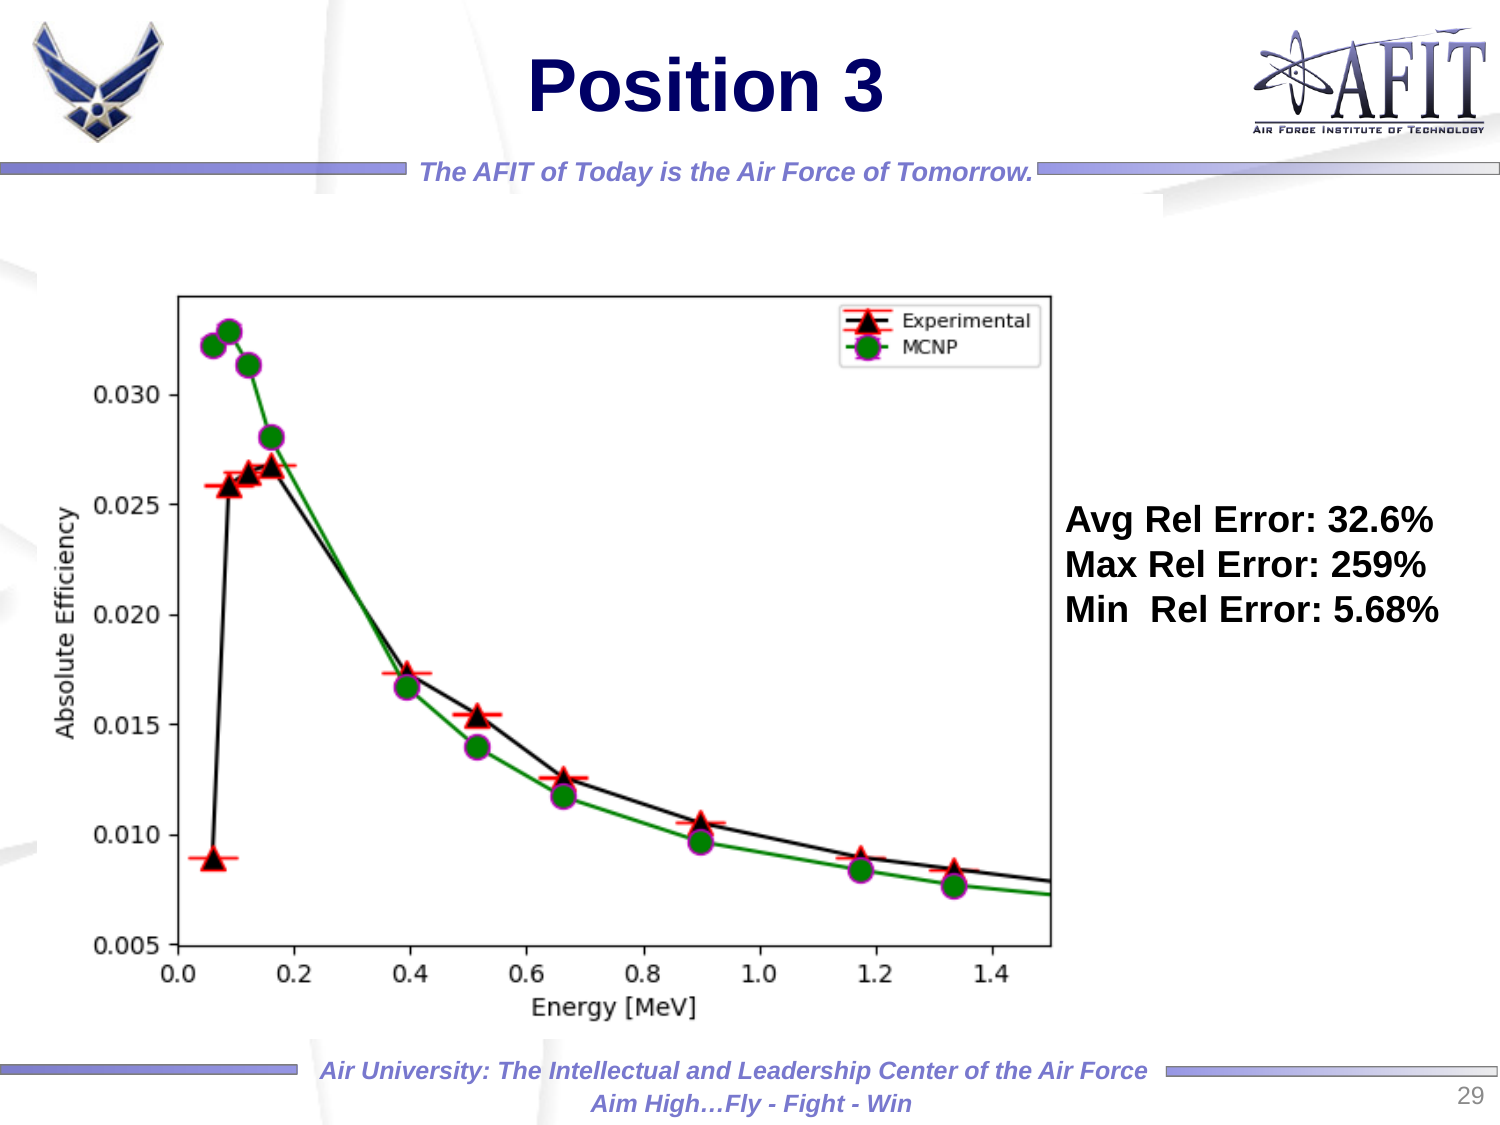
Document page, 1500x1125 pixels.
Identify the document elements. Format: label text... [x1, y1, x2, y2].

picture [32, 21, 162, 143]
text_box Avg Rel Error: 32.6% Max Rel Error: 259% Min Rel Error: 5.68% [1166, 487, 1475, 638]
picture [37, 194, 1163, 1039]
slide_number 29 [1149, 1065, 1500, 1125]
title Position 3 [162, 0, 1251, 163]
